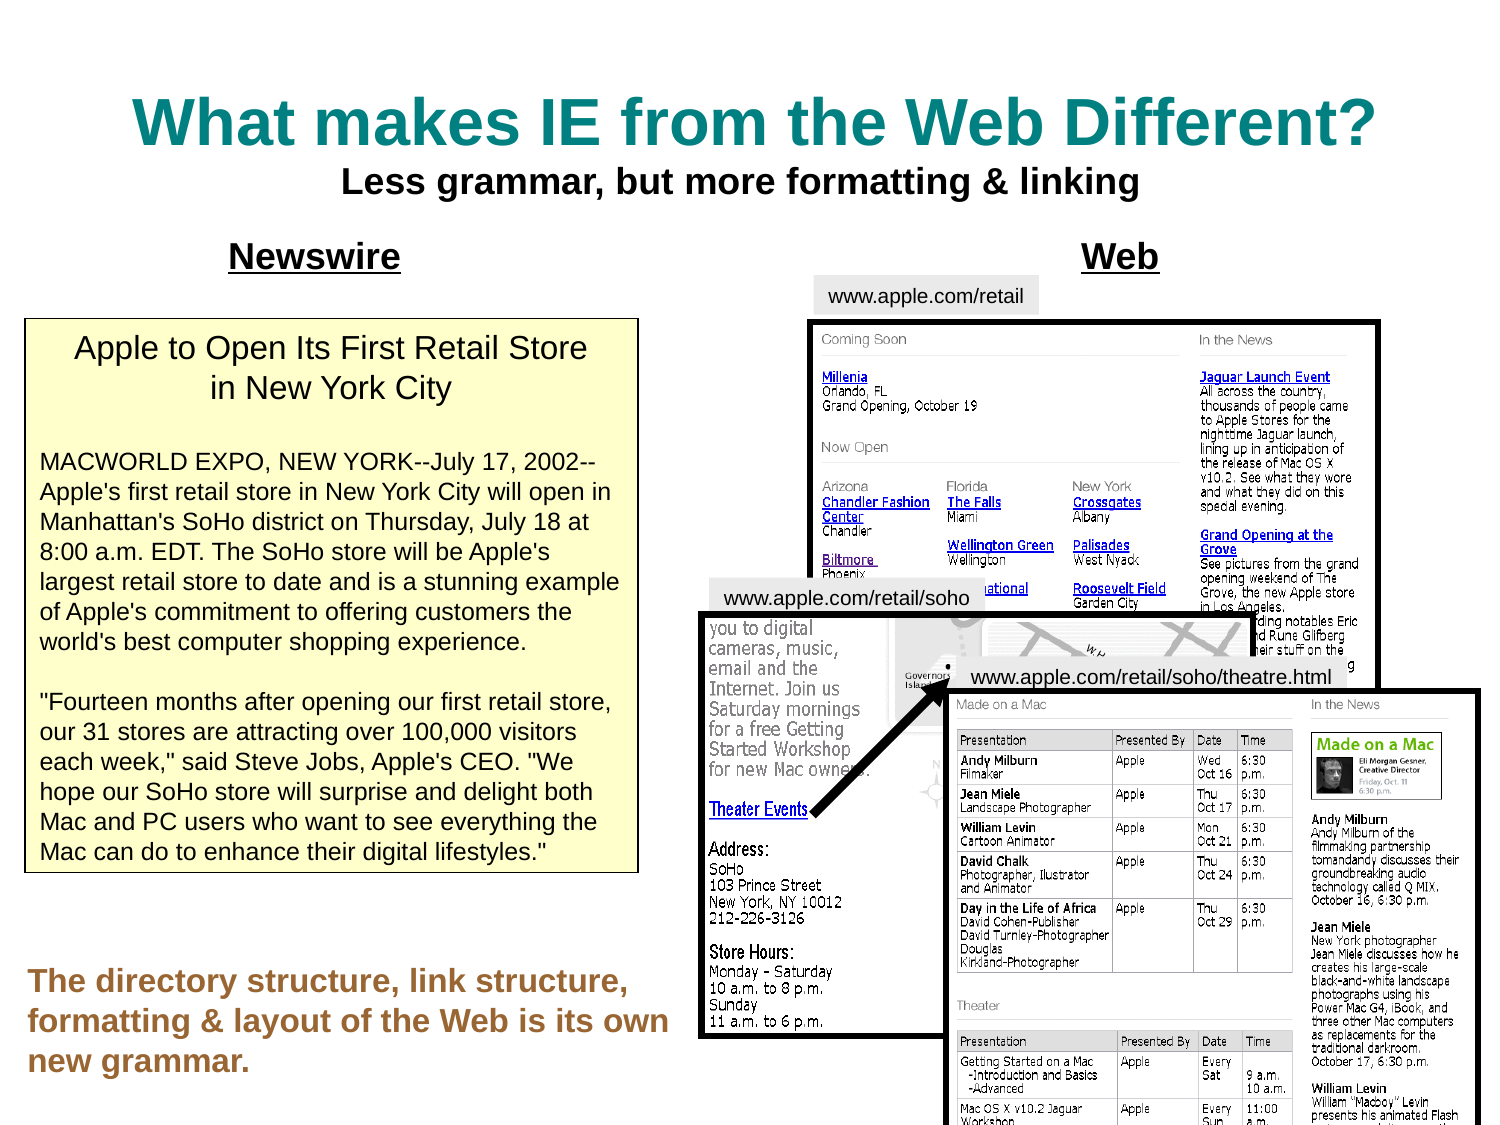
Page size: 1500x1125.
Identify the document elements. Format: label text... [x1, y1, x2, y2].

text_box Newswire [213, 224, 416, 285]
title What makes IE from the Web Different? [87, 24, 1425, 213]
text_box The directory structure, link structure, formatting & layout of the Web is its own new grammar. [12, 952, 738, 1087]
text_box Apple to Open Its First Retail Store in New York City MACWORLD EXPO, NEW YORK--July 17, 2002--Apple's first retail store in New York City will open in Manhattan's SoHo district on Thursday, July 18 at 8:00 a.m. EDT. The SoHo store will be Apple's largest retail store to date and is a stunning example of Apple's commitment to offering customers the world's best computer shopping experience. "Fourteen months after opening our first retail store, our 31 stores are attracting over 100,000 visitors each week," said Steve Jobs, Apple's CEO. "We hope our SoHo store will surprise and delight both Mac and PC users who want to see everything the Mac can do to enhance their digital lifestyles." [24, 318, 638, 873]
text_box www.apple.com/retail/soho [709, 577, 807, 611]
text_box Less grammar, but more formatting & linking [325, 149, 1157, 210]
text_box www.apple.com/retail [813, 275, 1039, 315]
text_box Web [1066, 224, 1175, 285]
picture [704, 324, 1476, 1125]
